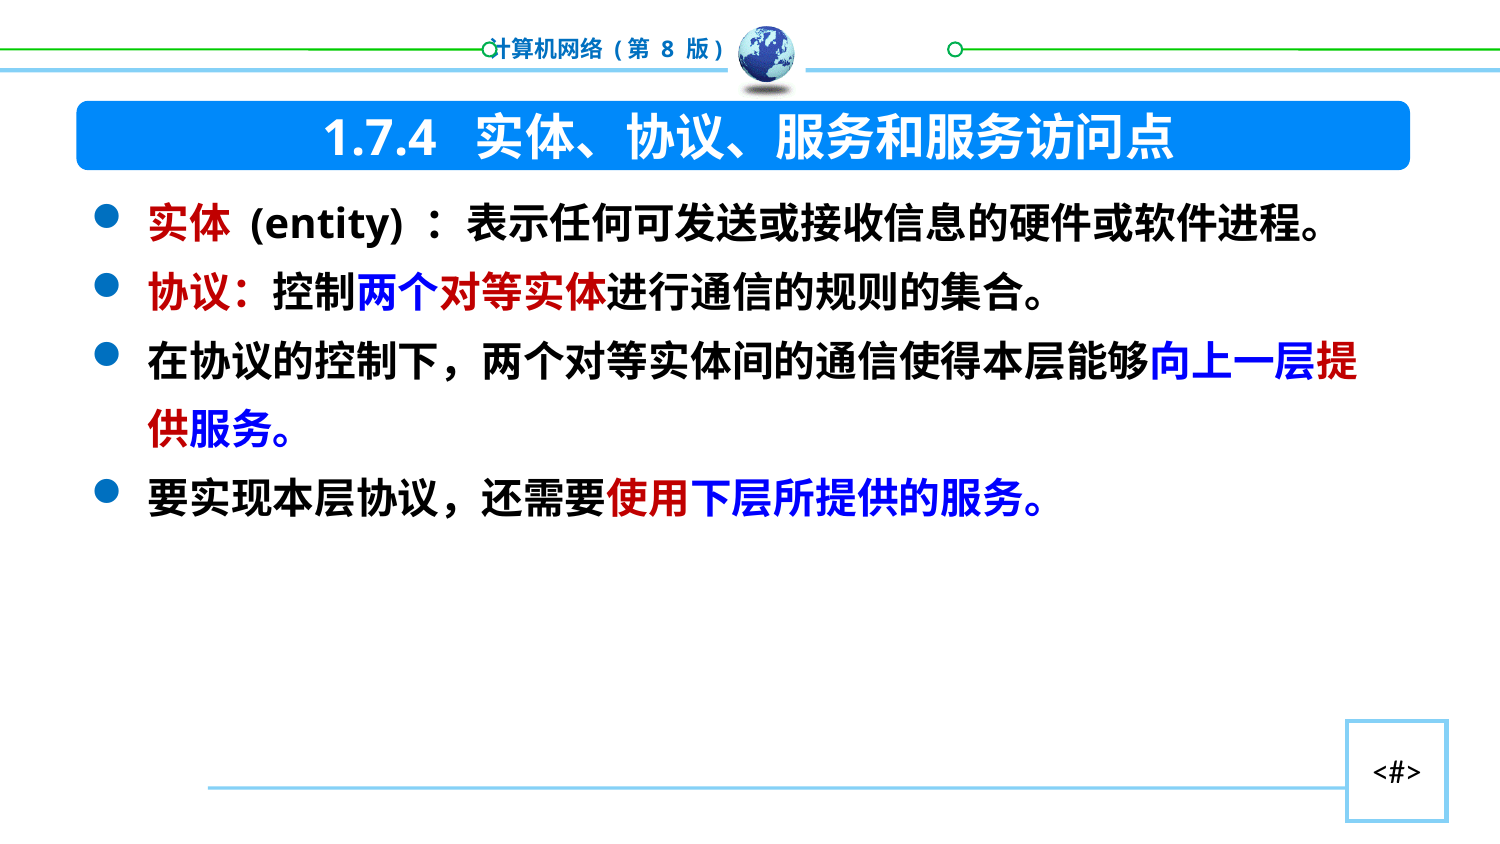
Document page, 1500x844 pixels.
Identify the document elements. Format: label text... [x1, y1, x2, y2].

list 实体 (entity) ：表示任何可发送或接收信息的硬件或软件进程。 协议：控制两个对等实体进行通信的规则的集合。 在协议的控制下，两个对等实体间的通信使得本层能够向上一层提供服务。 要实现本层协议，还需要使用下层所提供的服务。 [76, 170, 1410, 712]
list 1.7.4 实体、协议、服务和服务访问点 [204, 105, 1293, 166]
picture [736, 24, 796, 100]
